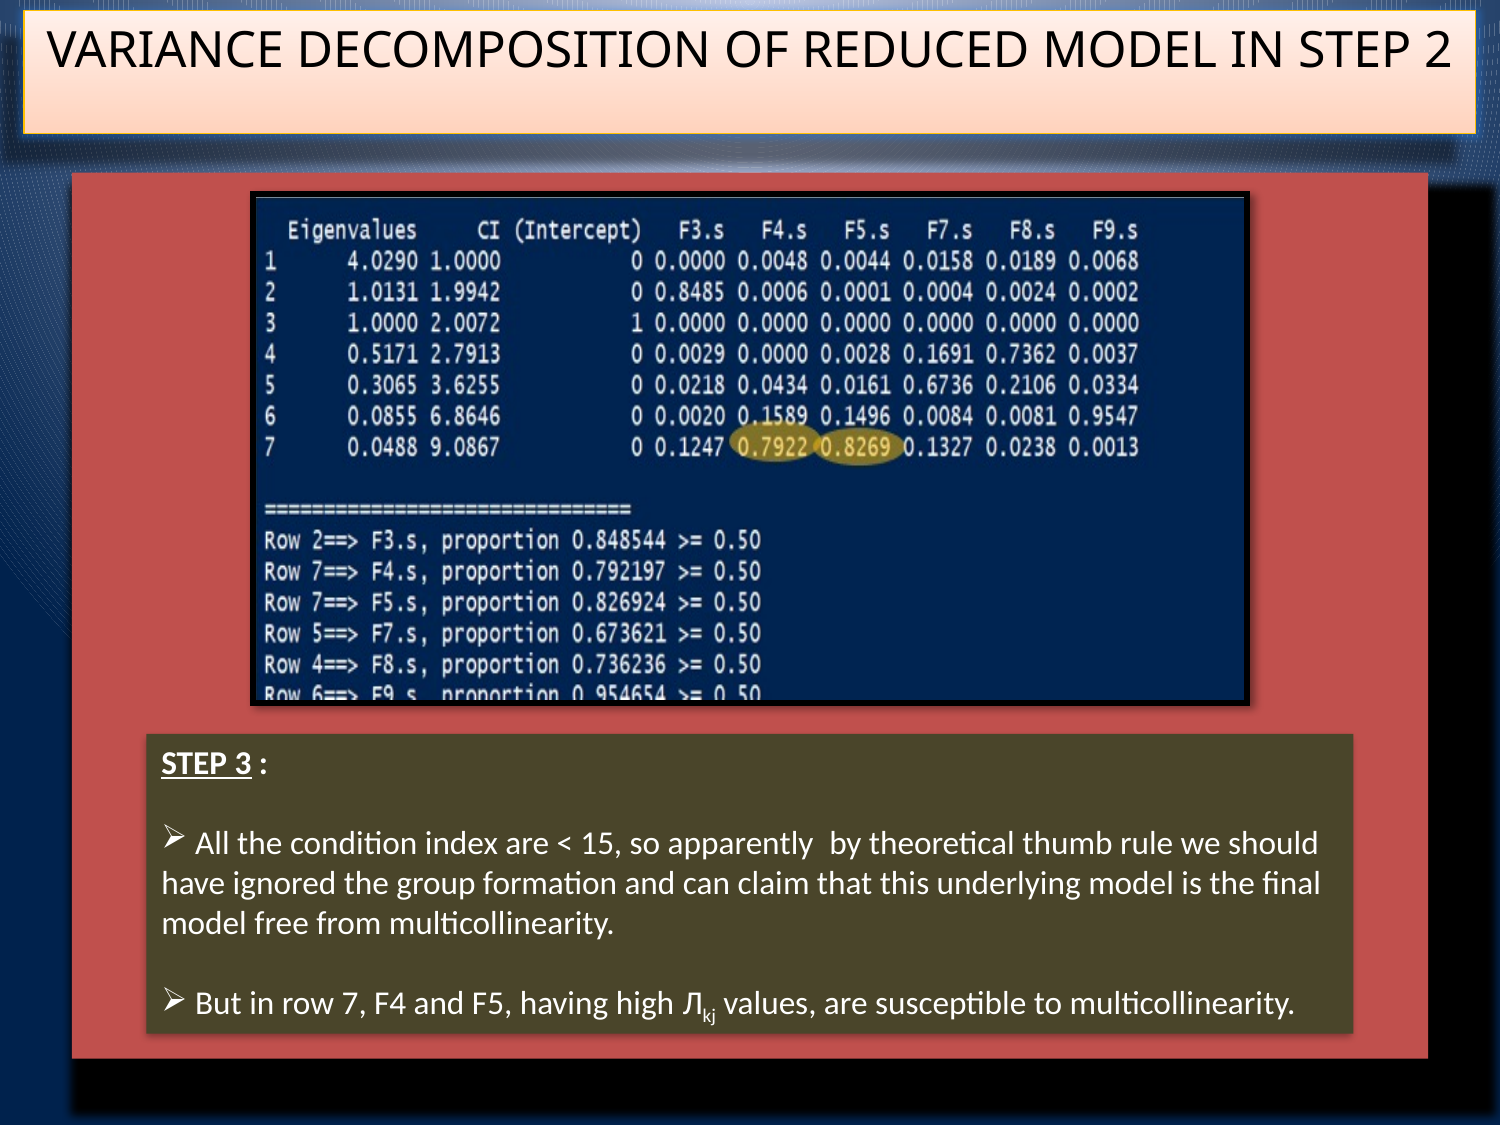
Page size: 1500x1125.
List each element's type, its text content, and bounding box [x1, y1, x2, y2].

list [255, 196, 1245, 700]
text_box VARIANCE DECOMPOSITION OF REDUCED MODEL IN STEP 2 [23, 10, 1476, 134]
text_box STEP 3 : All the condition index are < 15, so apparently by theoretical thumb rule we should have ignored the group formation and can claim that this underlying model is the final model free from multicollinearity. But in row 7, F4 and F5, having high Лkj values, are susceptible to multicollinearity. [146, 733, 1354, 1034]
text_box [71, 172, 1429, 1059]
